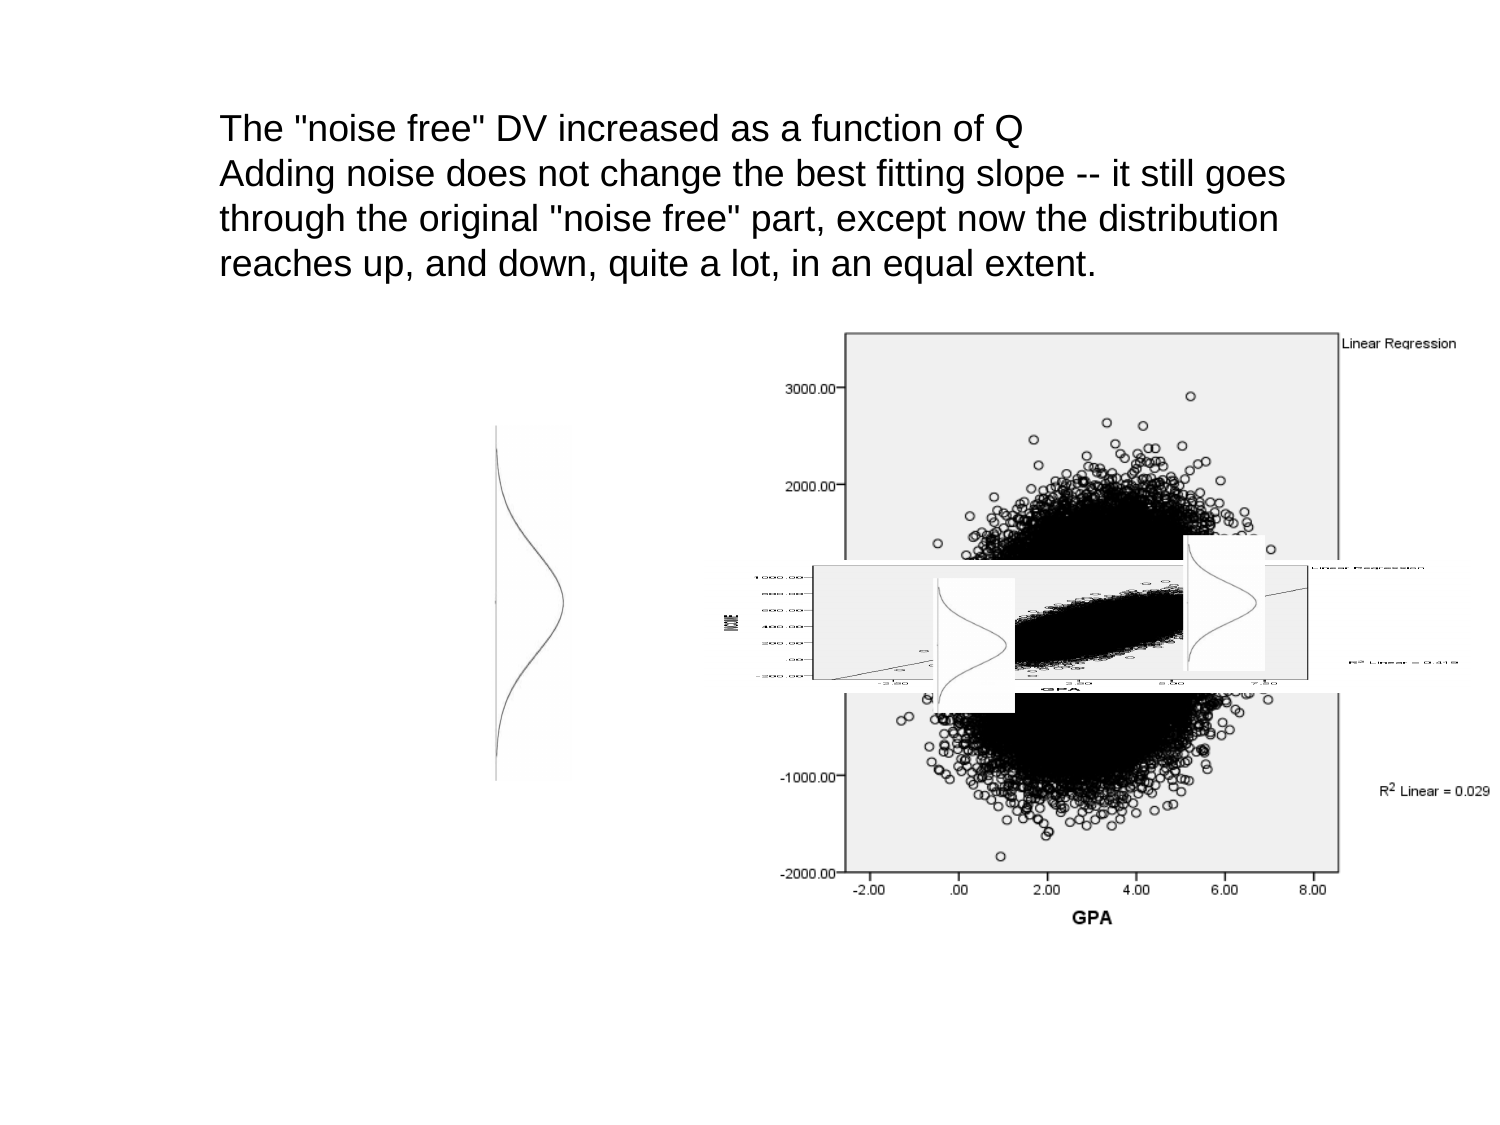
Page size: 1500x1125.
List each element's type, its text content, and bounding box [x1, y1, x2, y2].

picture [353, 320, 1500, 933]
text_box The "noise free" DV increased as a function of Q Adding noise does not change the best fitting slope -- it still goes through the original "noise free" part, except now the distribution reaches up, and down, quite a lot, in an equal extent. [204, 96, 1388, 292]
